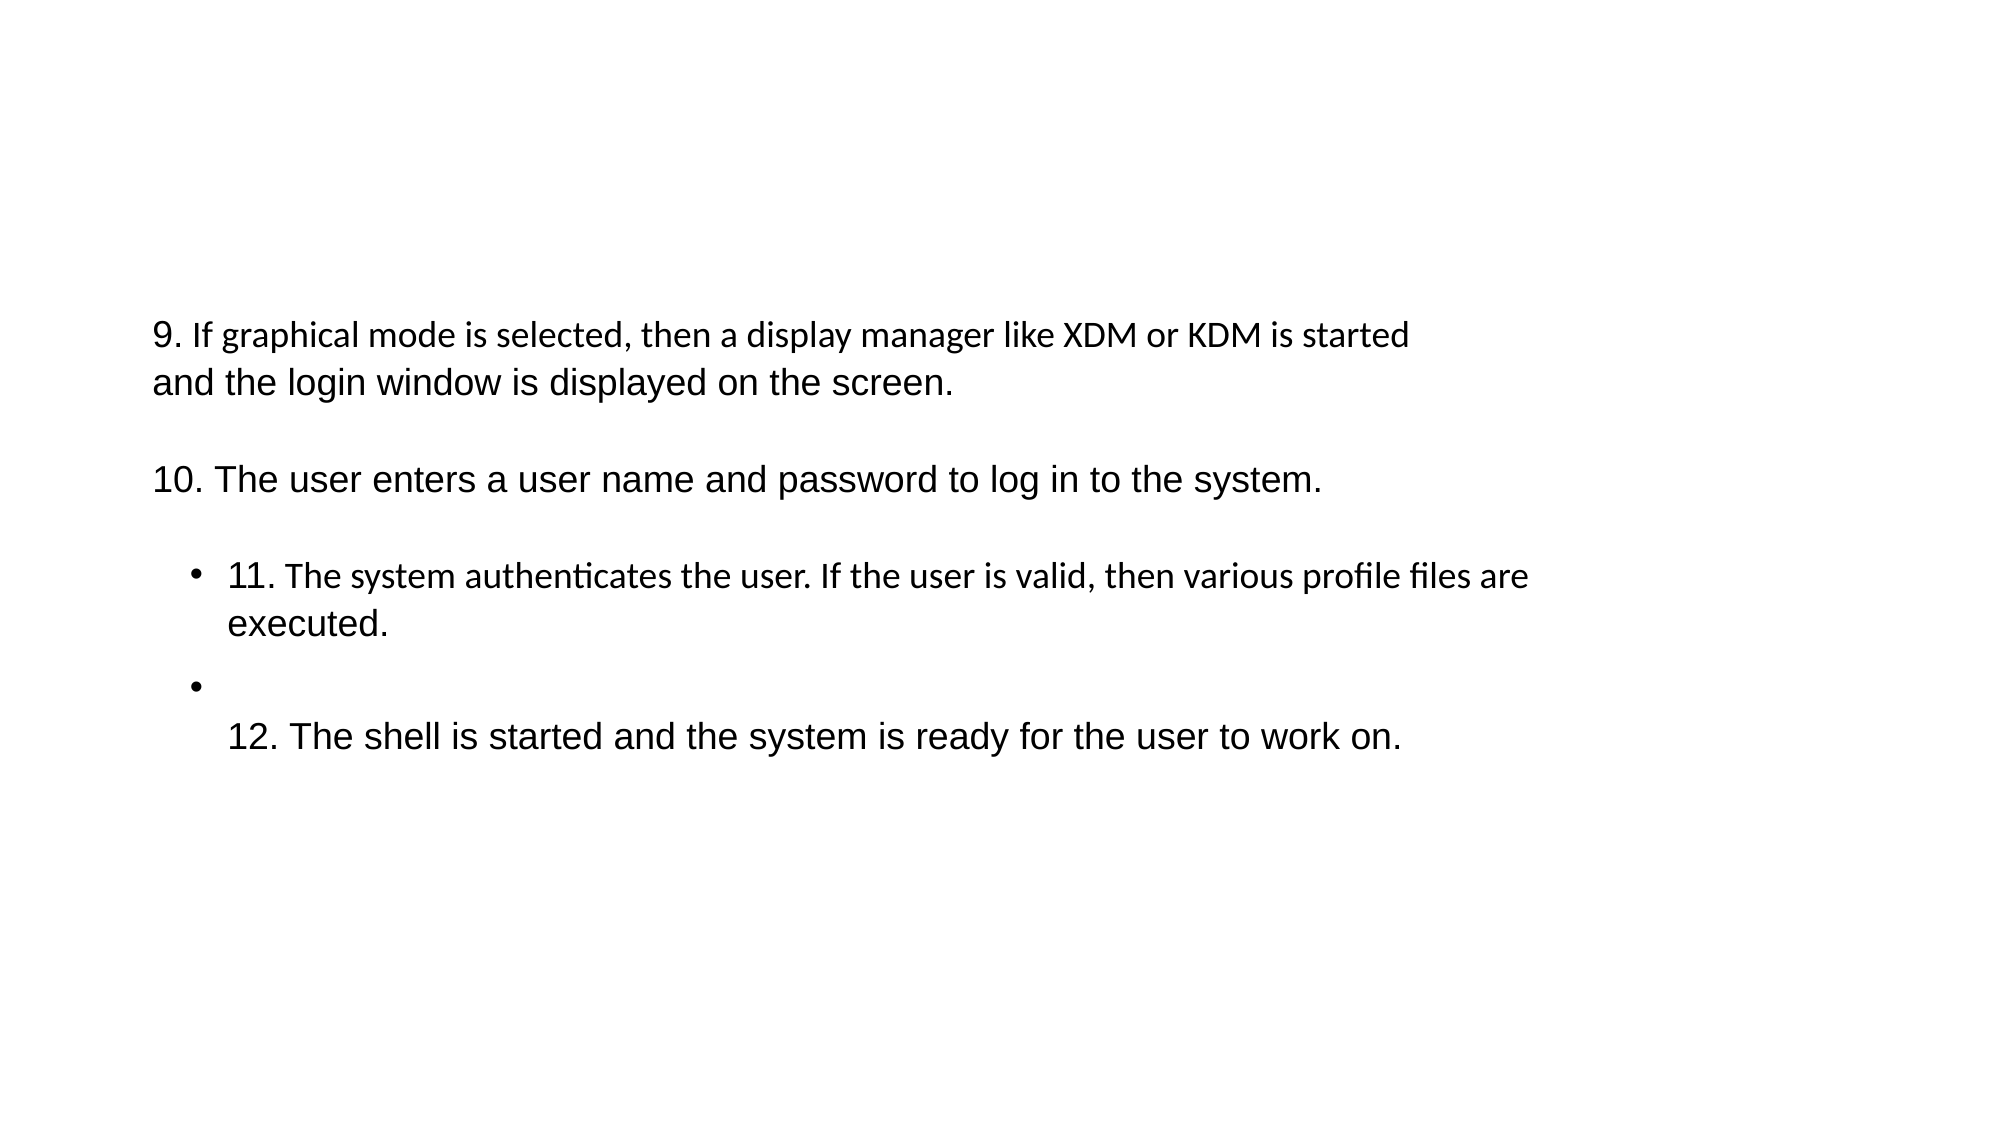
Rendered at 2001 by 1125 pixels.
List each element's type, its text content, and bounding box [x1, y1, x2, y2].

list 9. If graphical mode is selected, then a display manager like XDM or KDM is started and the login window is displayed on the screen. 10. The user enters a user name and password to log in to the system. 11. The system authenticates the user. If the user is valid, then various profile files are executed. 12. The shell is started and the system is ready for the user to work on. [137, 299, 1863, 1014]
